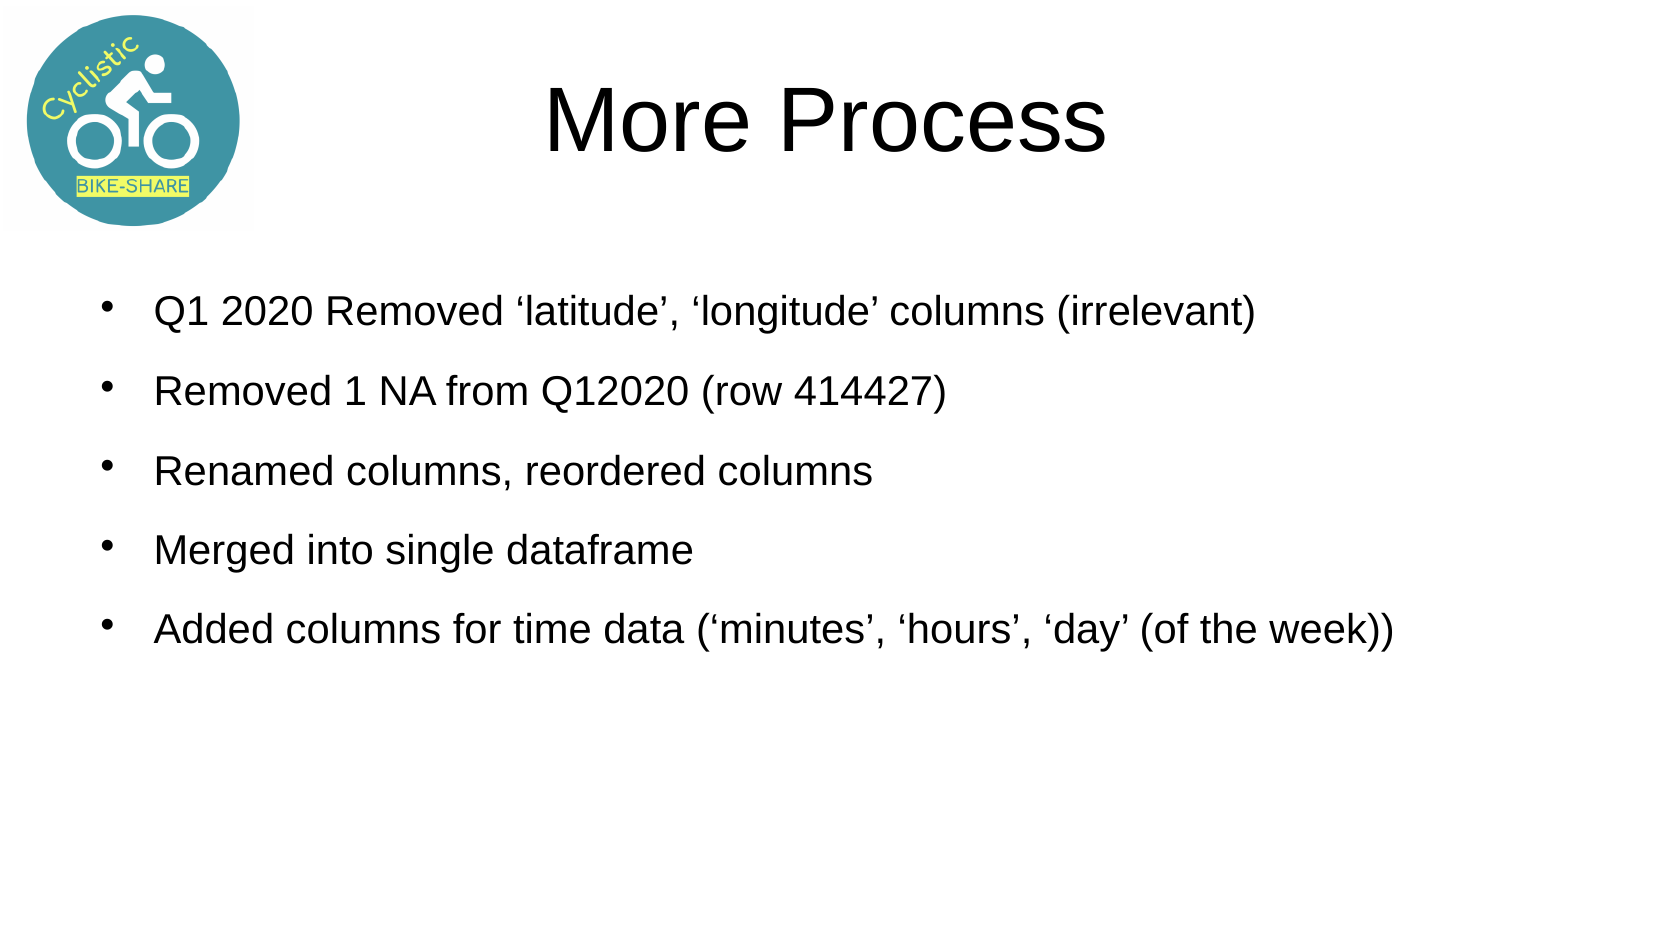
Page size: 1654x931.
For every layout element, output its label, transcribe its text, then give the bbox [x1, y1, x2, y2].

text_box More Process [276, 37, 1571, 193]
text_box Q1 2020 Removed ‘latitude’, ‘longitude’ columns (irrelevant) Removed 1 NA from Q12020 (row 414427) Renamed columns, reordered columns Merged into single dataframe Added columns for time data (‘minutes’, ‘hours’, ‘day’ (of the week)) [82, 284, 1571, 824]
picture [0, 5, 271, 247]
